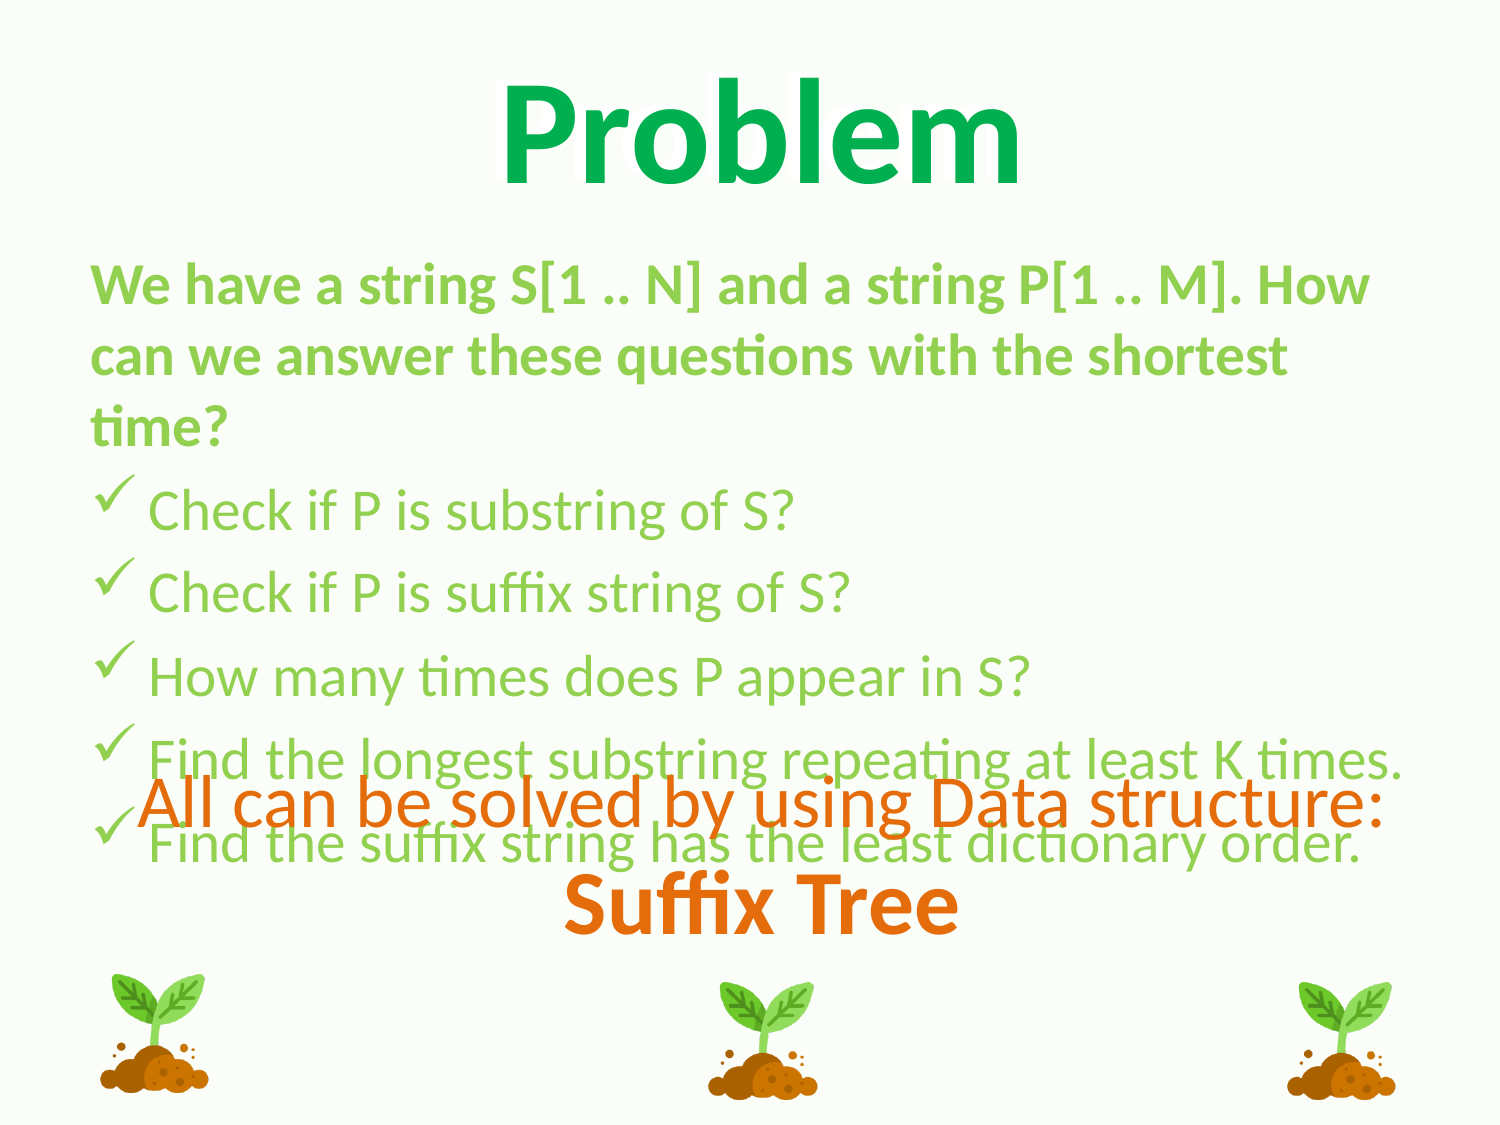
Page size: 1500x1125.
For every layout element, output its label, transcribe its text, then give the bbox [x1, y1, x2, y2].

picture [703, 982, 822, 1101]
picture [94, 974, 213, 1093]
text_box Problem [87, 29, 1438, 218]
text_box All can be solved by using Data structure: Suffix Tree [87, 745, 1438, 961]
picture [1282, 982, 1401, 1101]
title Problem [75, 24, 1425, 213]
list We have a string S[1 .. N] and a string P[1 .. M]. How can we answer these questions with the shortest time? Check if P is substring of S? Check if P is suffix string of S? How many times does P appear in S? Find the longest substring repeating at least K times. Find the suffix string has the least dictionary order. [75, 237, 1425, 980]
